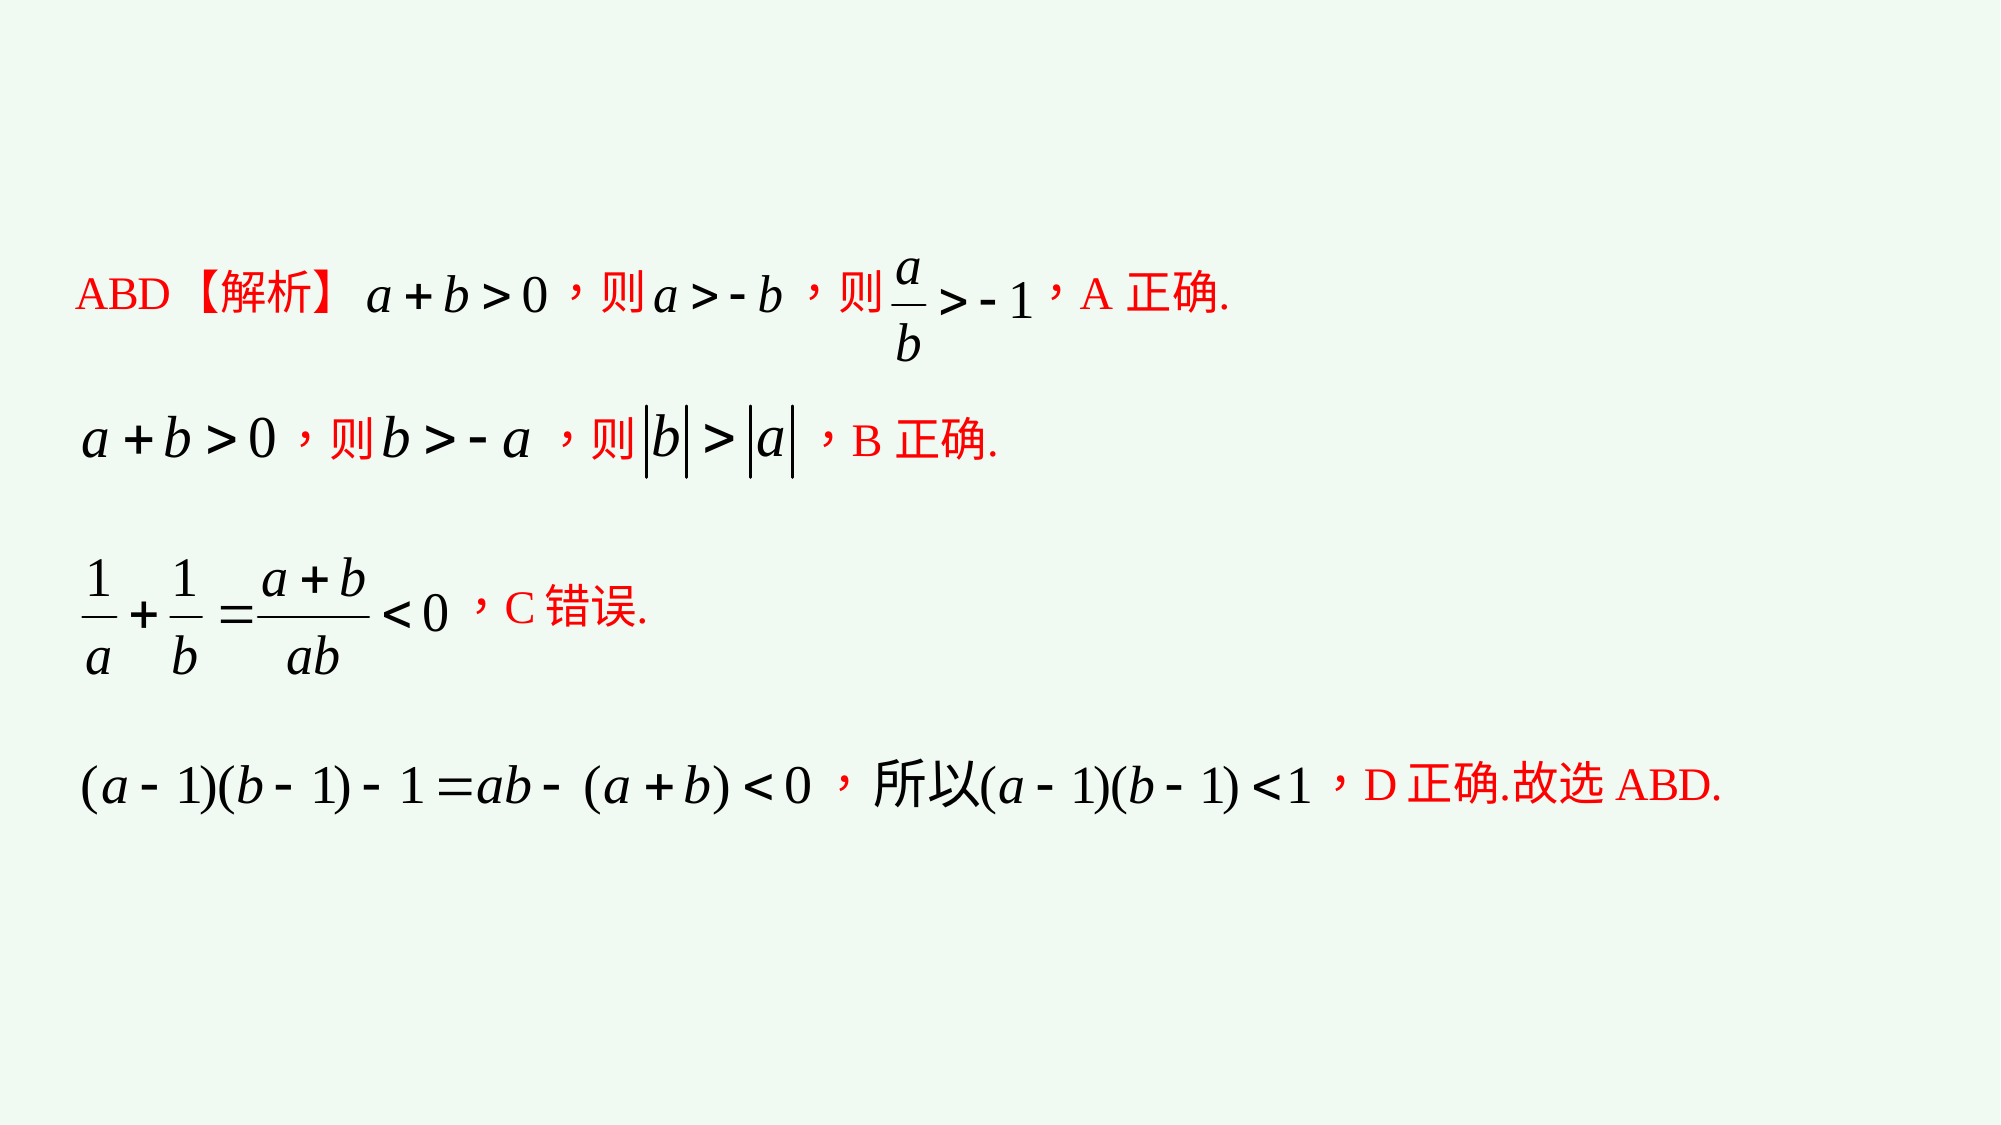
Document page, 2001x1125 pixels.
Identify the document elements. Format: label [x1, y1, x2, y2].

text_box [74, 233, 1907, 930]
